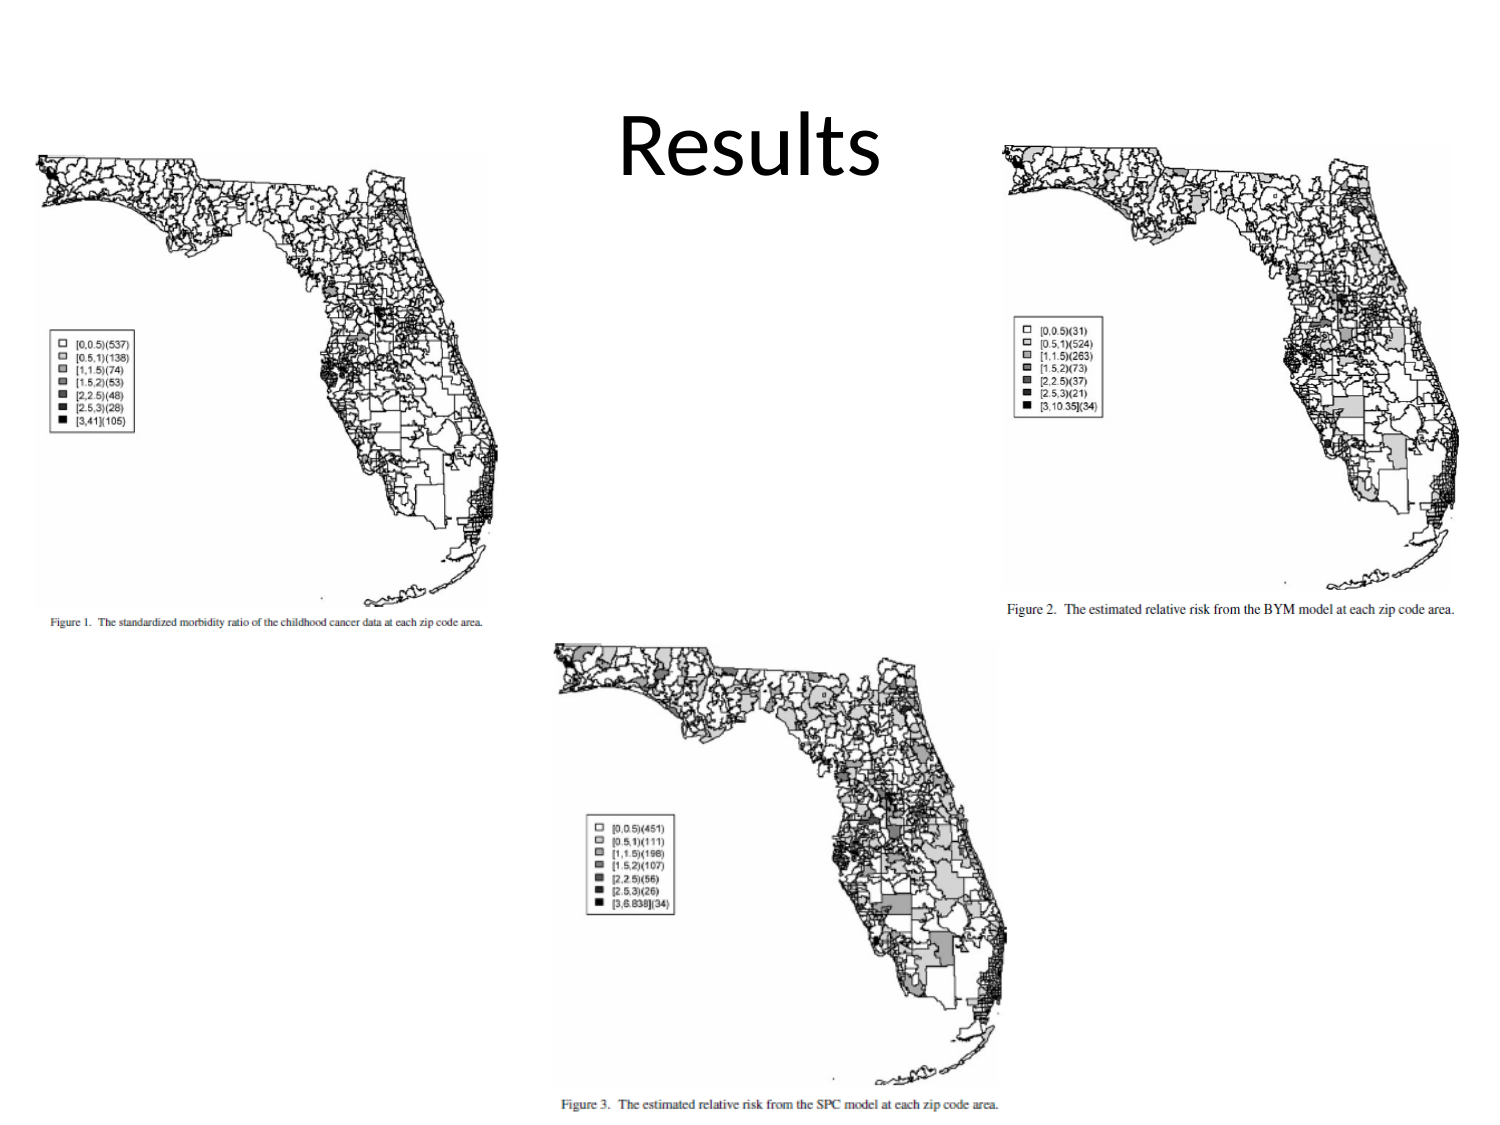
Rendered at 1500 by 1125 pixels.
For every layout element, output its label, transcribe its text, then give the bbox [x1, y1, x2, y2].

picture [0, 146, 1023, 1125]
picture [974, 138, 1500, 627]
title Results [75, 45, 1425, 233]
